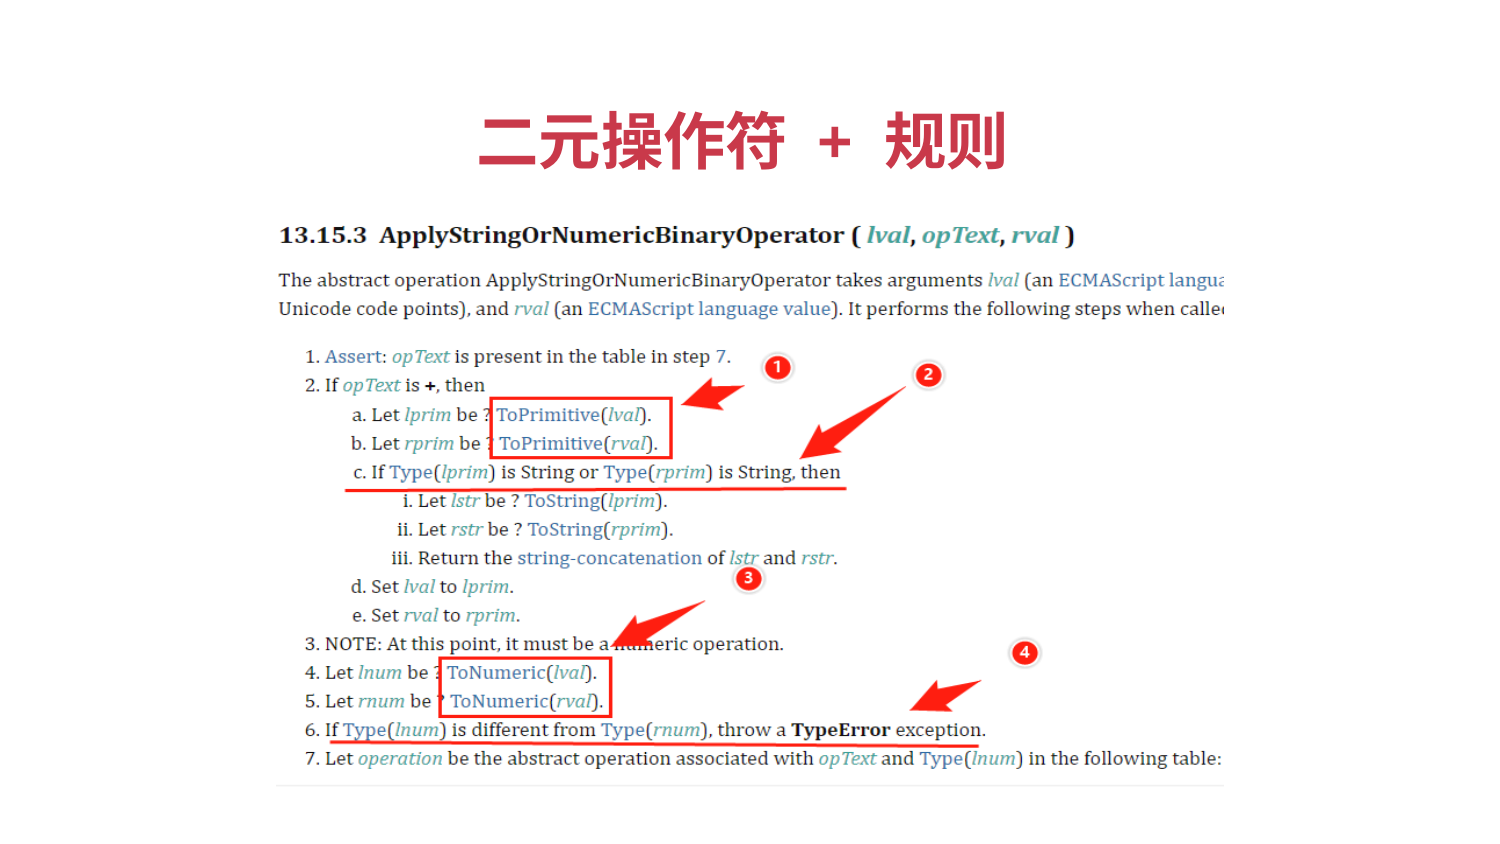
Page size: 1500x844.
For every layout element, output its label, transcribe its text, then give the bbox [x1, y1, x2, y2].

text_box 二元操作符 + 规则 [460, 94, 1039, 185]
picture [276, 209, 1224, 787]
